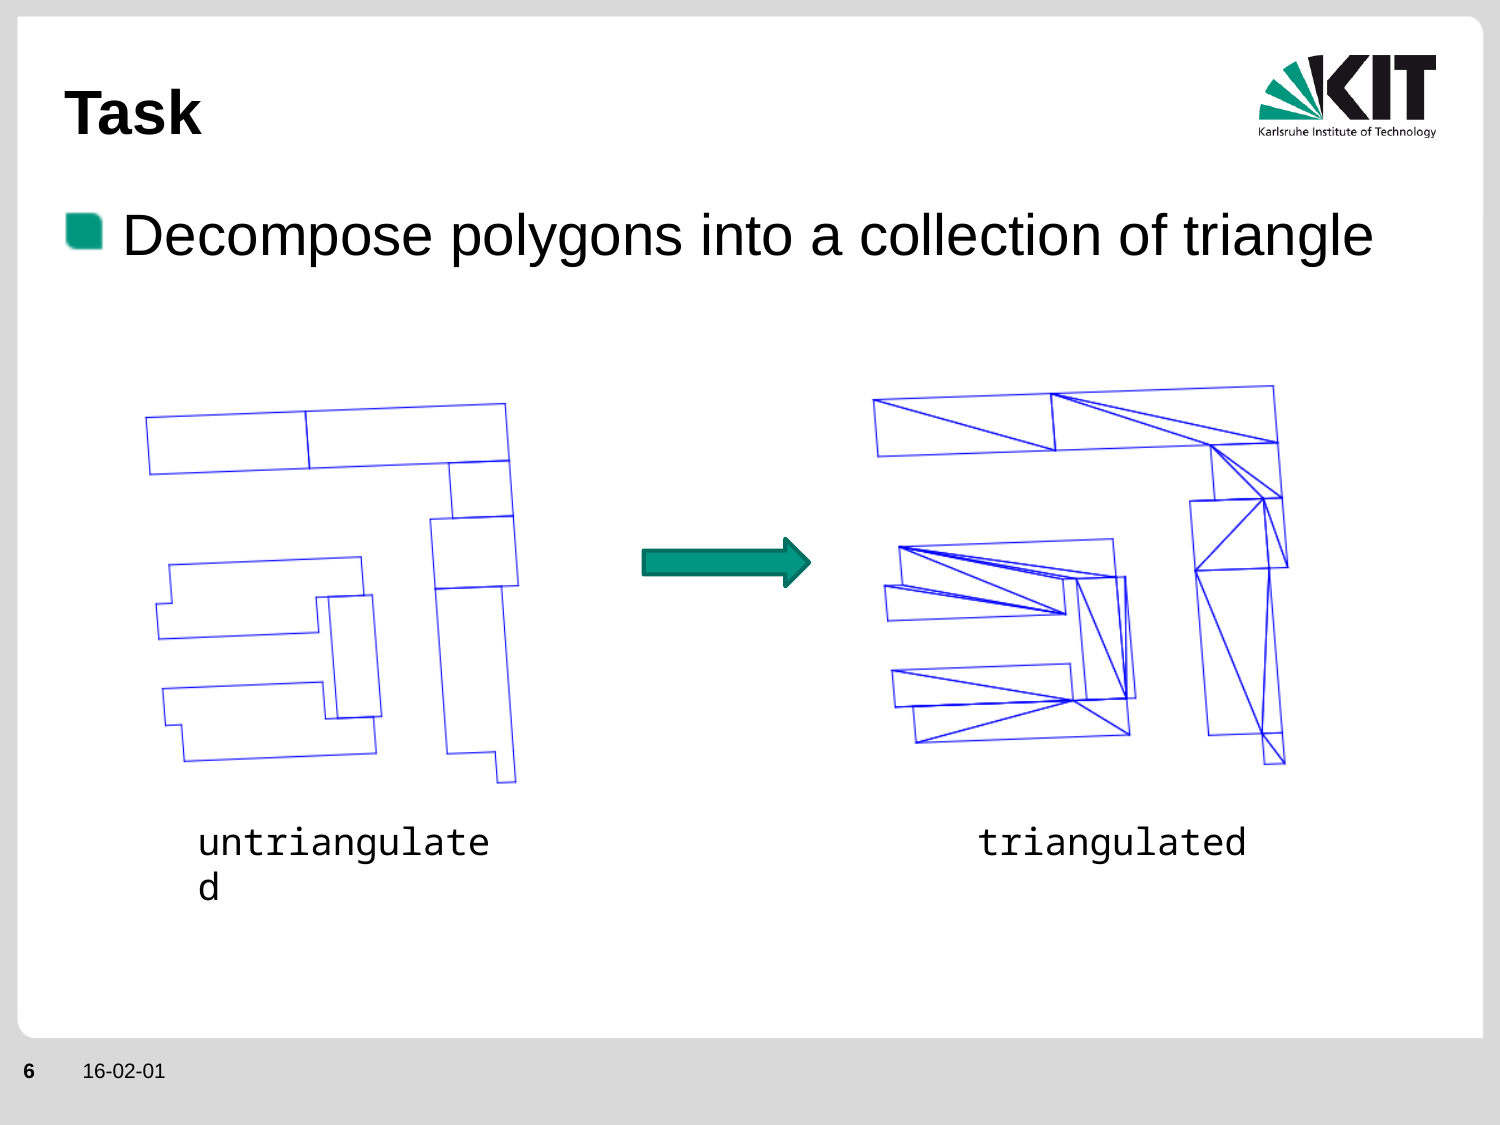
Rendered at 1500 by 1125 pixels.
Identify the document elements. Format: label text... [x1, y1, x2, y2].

picture [0, 0, 1500, 1125]
title Task [63, 54, 1199, 148]
text_box [641, 536, 812, 589]
text_box triangulated [962, 817, 1272, 871]
list Decompose polygons into a collection of triangle [64, 196, 1436, 311]
text_box untriangulated [183, 813, 520, 916]
